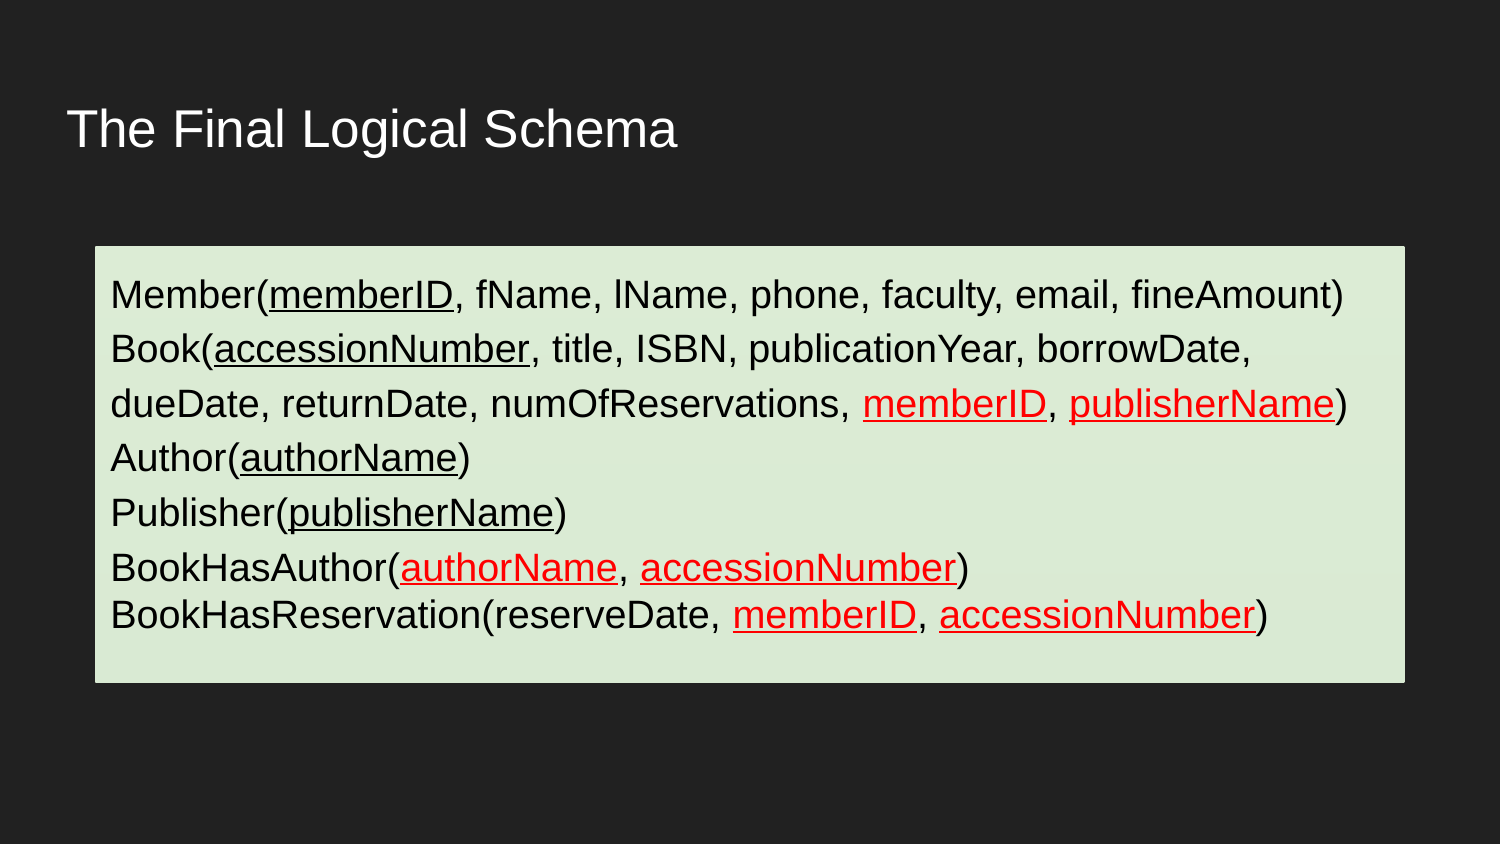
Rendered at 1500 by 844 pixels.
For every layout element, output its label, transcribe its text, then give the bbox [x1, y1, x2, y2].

text_box Member(memberID, fName, lName, phone, faculty, email, fineAmount) Book(accessionNumber, title, ISBN, publicationYear, borrowDate, dueDate, returnDate, numOfReservations, memberID, publisherName) Author(authorName) Publisher(publisherName) BookHasAuthor(authorName, accessionNumber) BookHasReservation(reserveDate, memberID, accessionNumber) [95, 246, 1405, 683]
title The Final Logical Schema [51, 79, 1449, 174]
